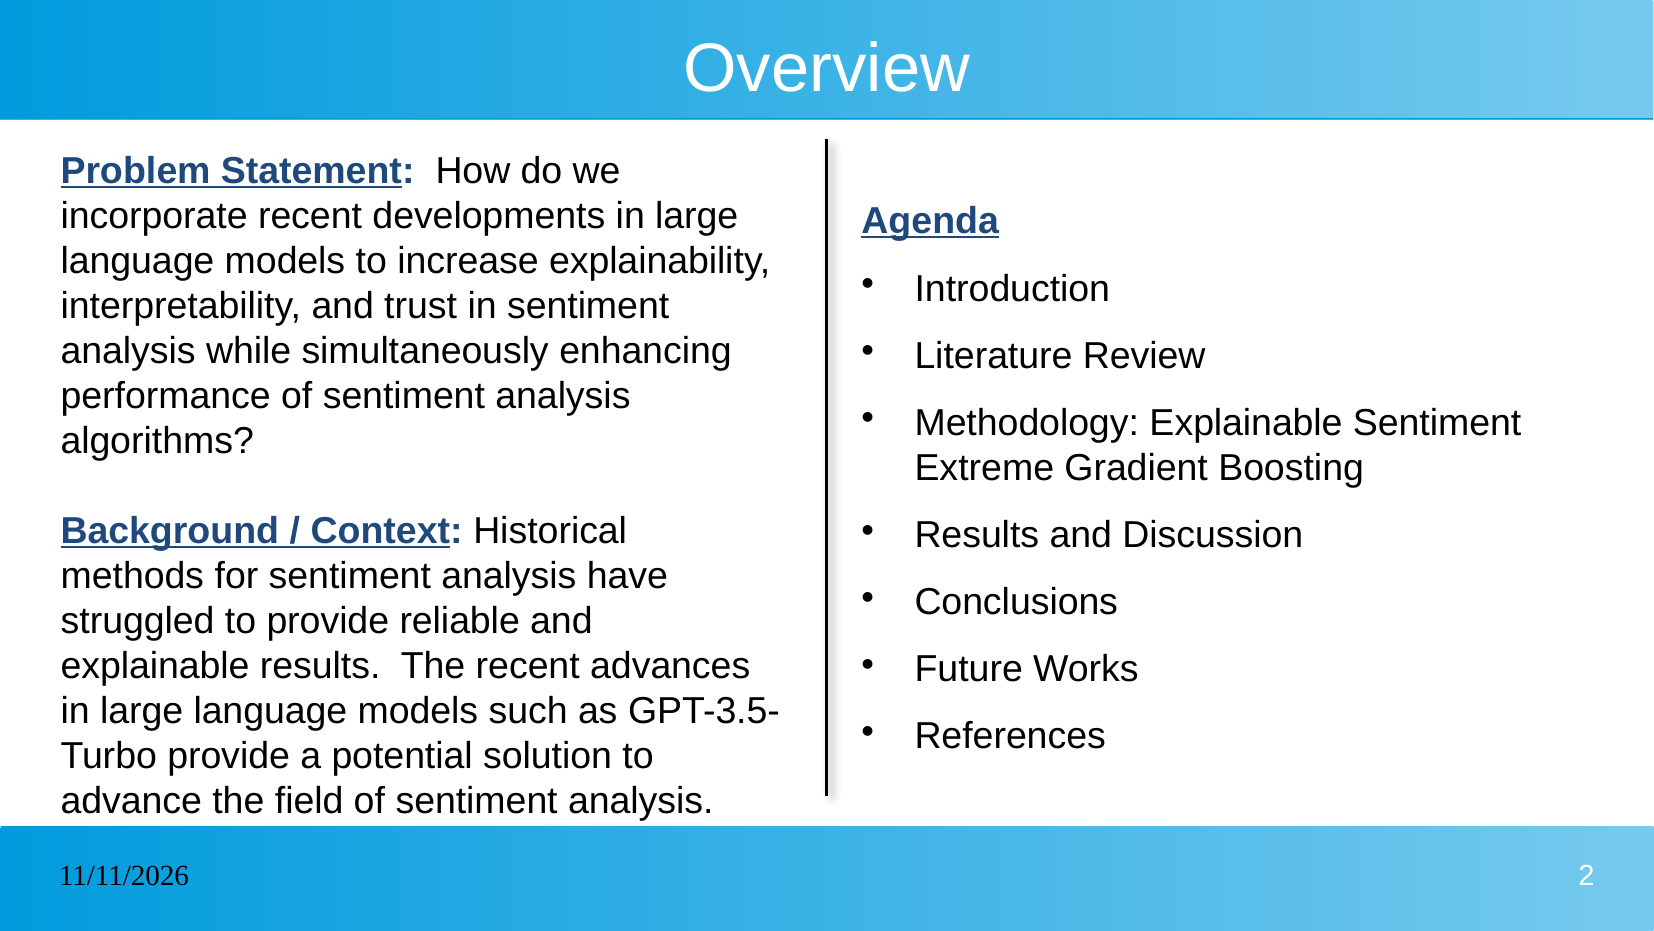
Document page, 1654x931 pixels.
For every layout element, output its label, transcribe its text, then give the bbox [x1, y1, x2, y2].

slide_number 2 [1210, 856, 1595, 916]
title Overview [59, 29, 1595, 108]
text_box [45, 138, 1654, 826]
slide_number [59, 856, 443, 916]
